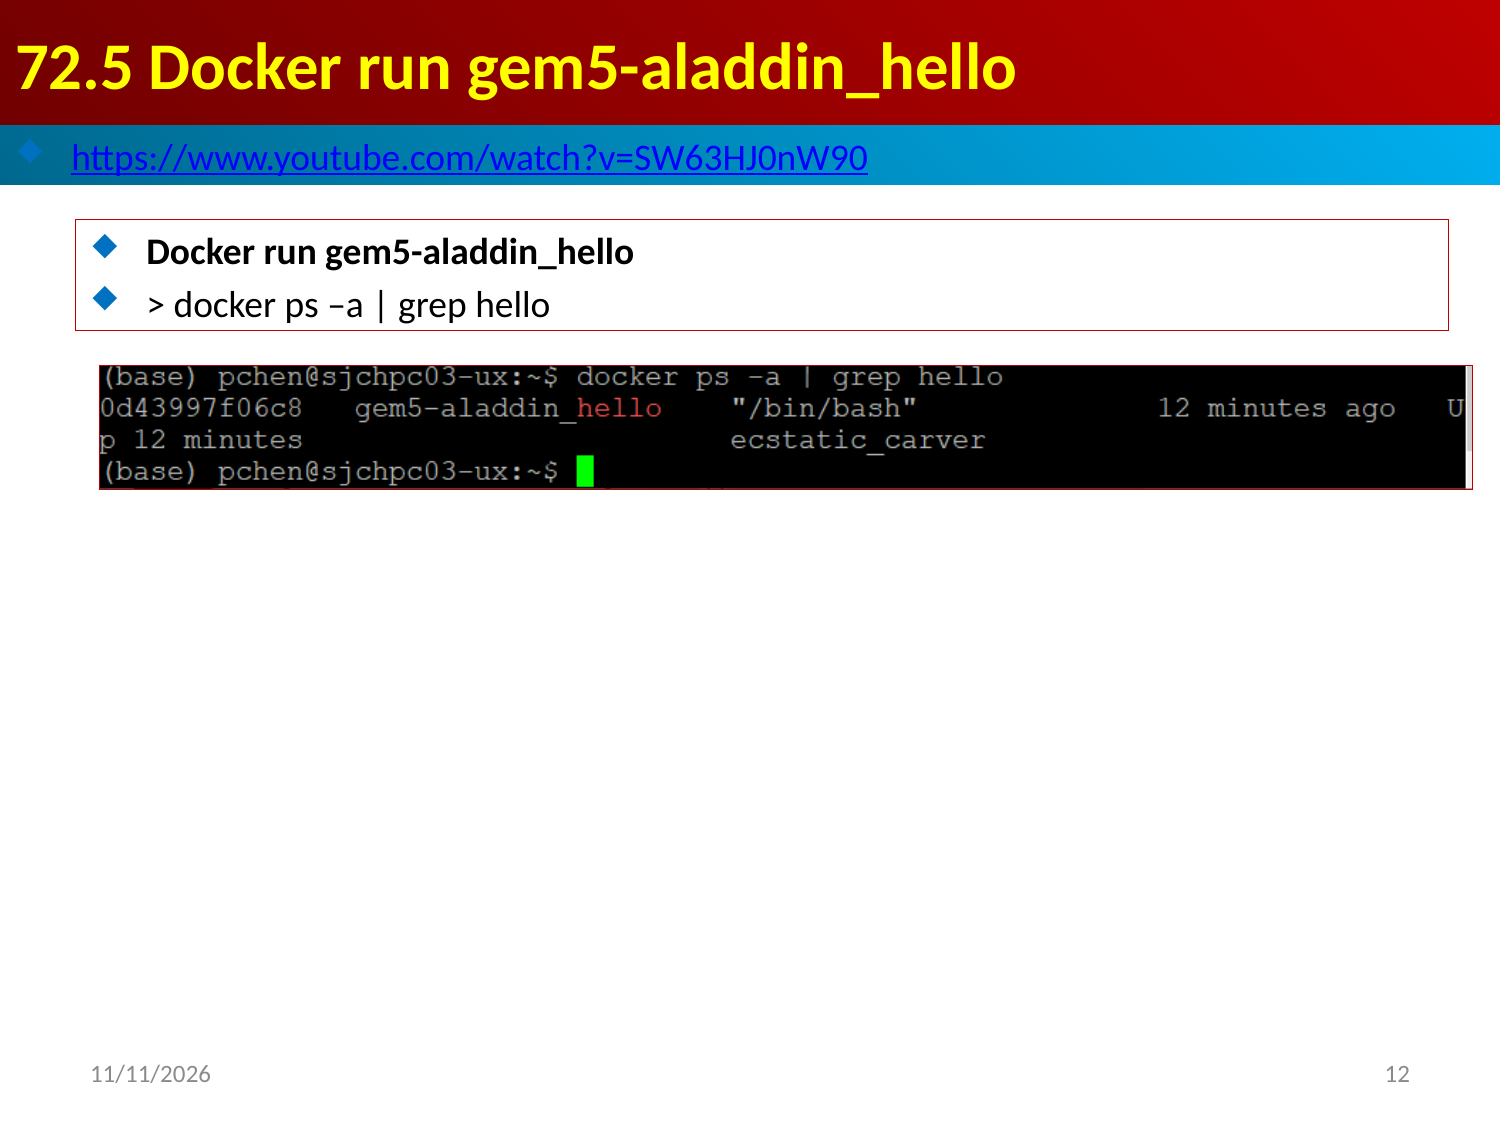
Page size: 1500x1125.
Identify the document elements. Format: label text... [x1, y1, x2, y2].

title 72.5 Docker run gem5-aladdin_hello [0, 0, 1500, 125]
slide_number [75, 1042, 425, 1103]
text_box https://www.youtube.com/watch?v=SW63HJ0nW90 [0, 125, 1500, 185]
slide_number 12 [1074, 1042, 1425, 1103]
picture [99, 365, 1474, 490]
subtitle Docker run gem5-aladdin_hello > docker ps –a | grep hello [75, 219, 1449, 331]
